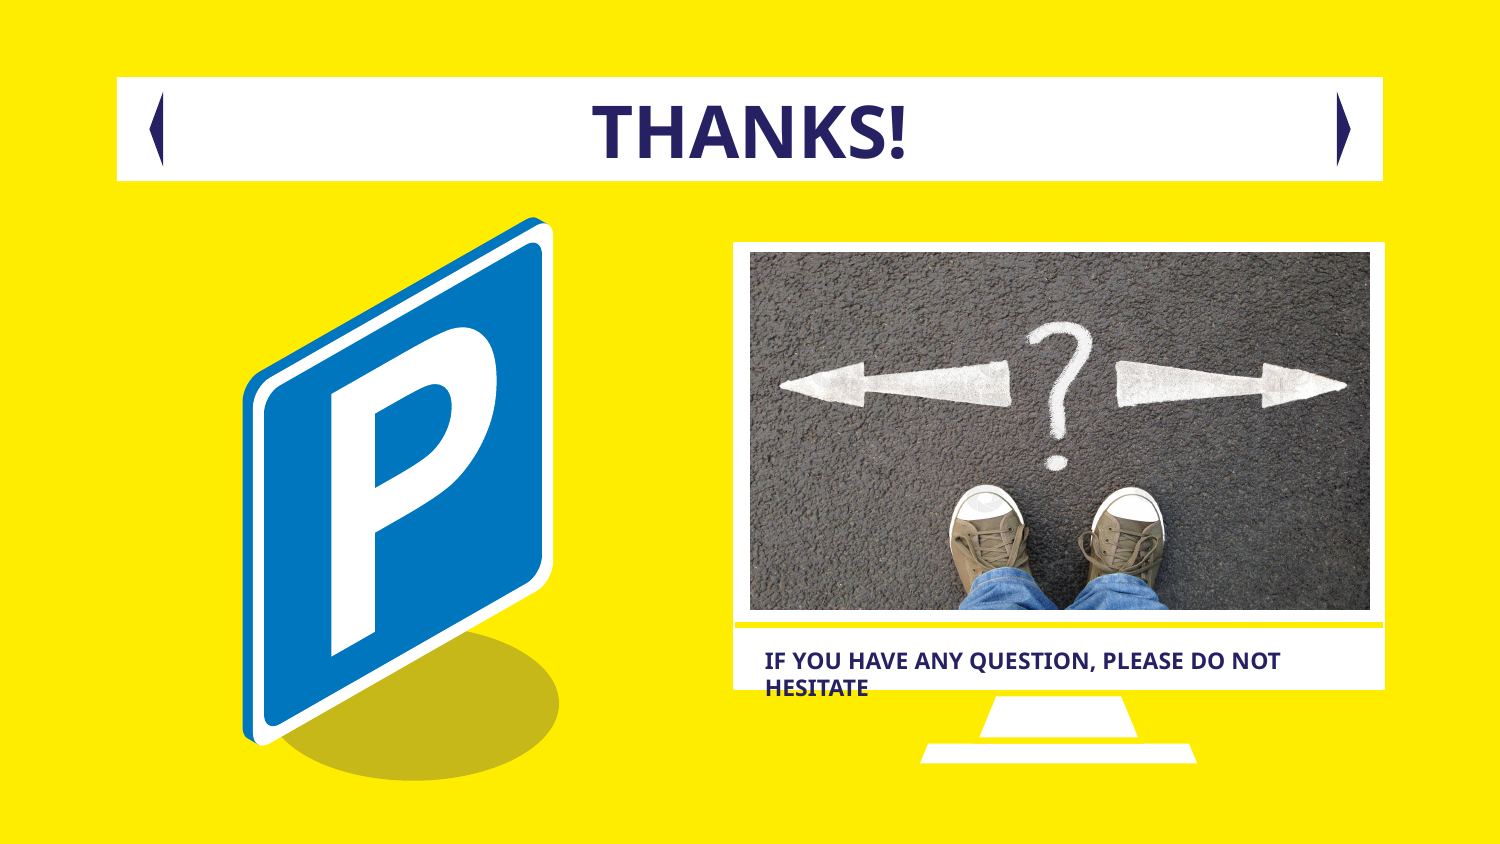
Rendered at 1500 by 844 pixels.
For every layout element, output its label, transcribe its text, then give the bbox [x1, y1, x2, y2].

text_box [242, 216, 560, 781]
text_box [149, 91, 164, 167]
text_box [1336, 91, 1351, 167]
picture [749, 252, 1371, 610]
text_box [734, 243, 1384, 767]
title THANKS! [116, 77, 1383, 182]
